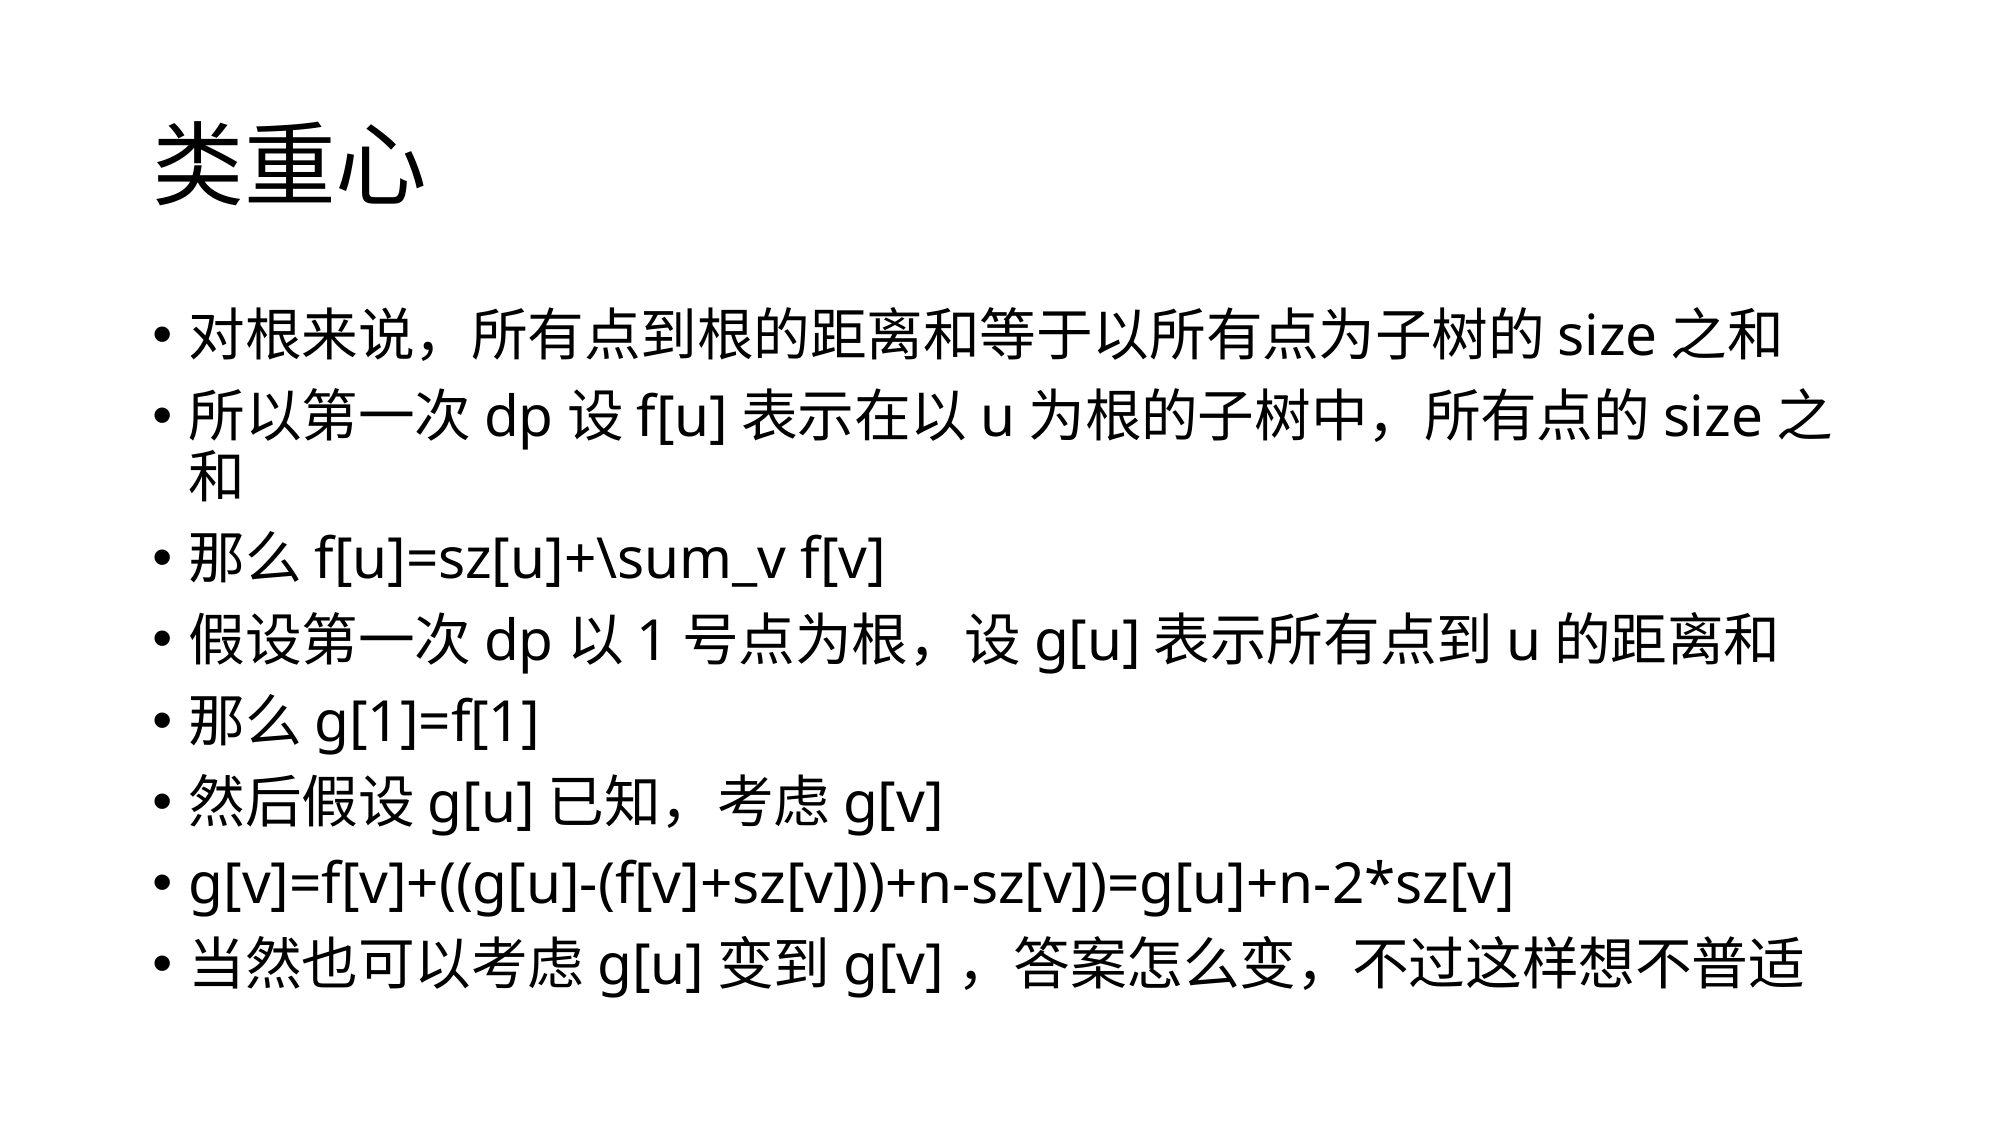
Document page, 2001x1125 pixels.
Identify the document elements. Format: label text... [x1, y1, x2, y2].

title 类重心 [137, 59, 1863, 278]
list 对根来说，所有点到根的距离和等于以所有点为子树的size之和 所以第一次dp设f[u]表示在以u为根的子树中，所有点的size之和 那么f[u]=sz[u]+\sum_v f[v] 假设第一次dp以1号点为根，设g[u]表示所有点到u的距离和 那么g[1]=f[1] 然后假设g[u]已知，考虑g[v] g[v]=f[v]+((g[u]-(f[v]+sz[v]))+n-sz[v])=g[u]+n-2*sz[v] 当然也可以考虑g[u]变到g[v]，答案怎么变，不过这样想不普适 [137, 299, 1863, 1014]
